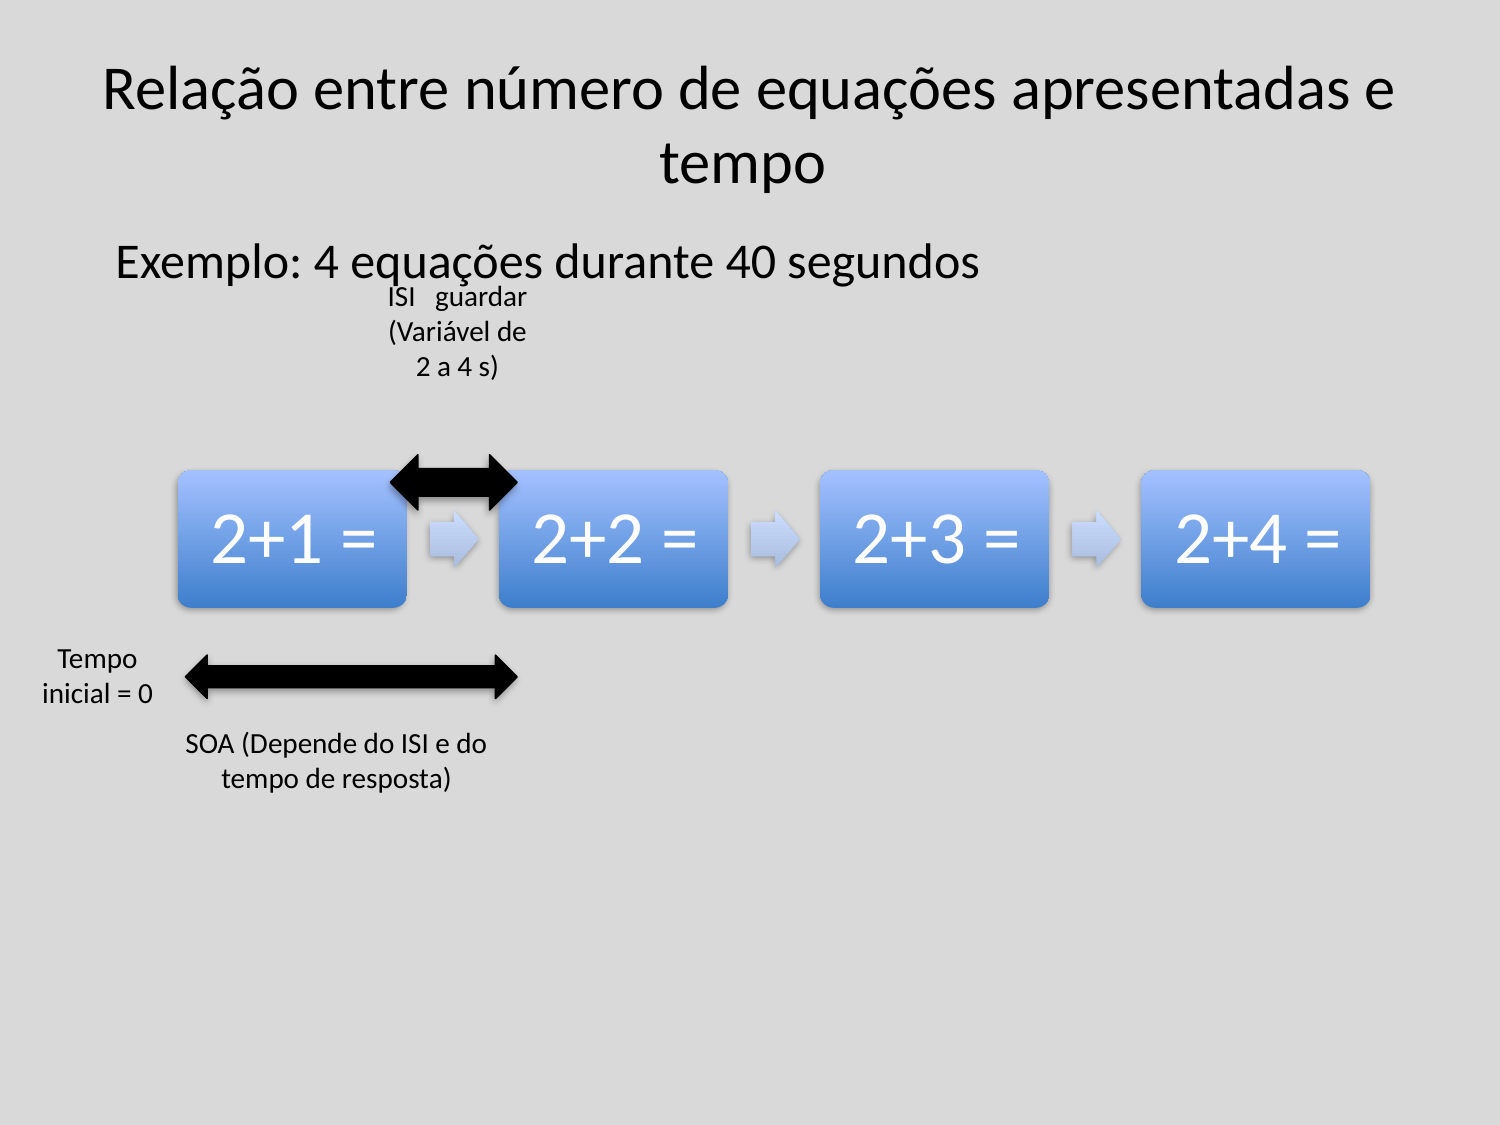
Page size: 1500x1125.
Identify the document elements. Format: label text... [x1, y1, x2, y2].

text_box 2+3 = [820, 470, 1050, 608]
text_box Exemplo: 4 equações durante 40 segundos [100, 221, 1451, 326]
text_box [751, 510, 800, 568]
text_box [186, 654, 518, 700]
text_box [1072, 510, 1122, 568]
text_box [429, 510, 479, 568]
text_box Tempo inicial = 0 [9, 631, 186, 752]
text_box [389, 460, 518, 511]
text_box Relação entre número de equações apresentadas e tempo [75, 27, 1425, 216]
text_box 2+2 = [498, 470, 729, 608]
text_box SOA (Depende do ISI e do tempo de resposta) [155, 716, 518, 837]
text_box ISI guardar (Variável de 2 a 4 s) [369, 270, 546, 460]
text_box 2+4 = [1141, 470, 1371, 608]
text_box 2+1 = [177, 470, 407, 608]
